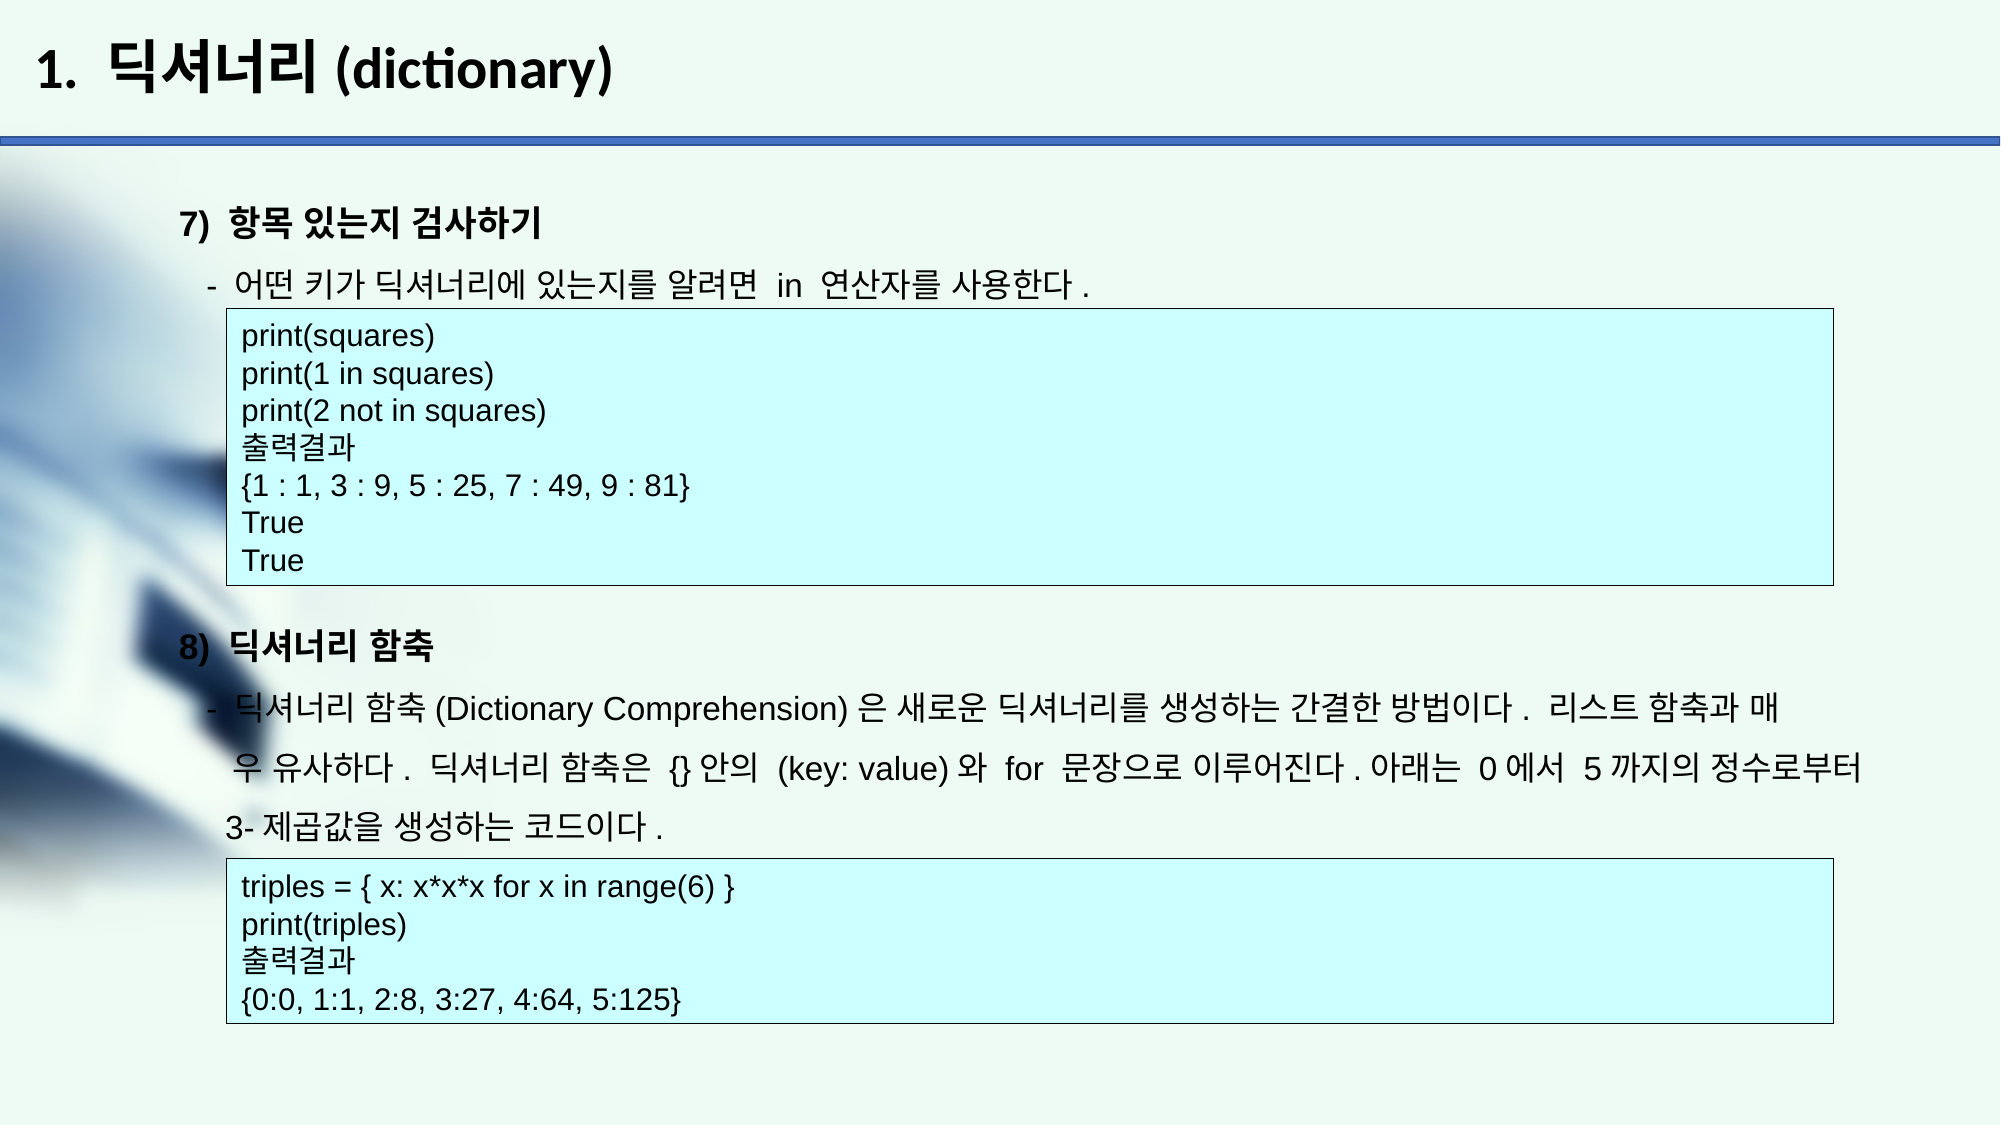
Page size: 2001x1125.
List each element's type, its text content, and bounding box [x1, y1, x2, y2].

text_box print(squares) print(1 in squares) print(2 not in squares) 출력결과 {1 : 1, 3 : 9, 5 : 25, 7 : 49, 9 : 81} True True [226, 308, 1834, 586]
title 1. 딕셔너리(dictionary) [19, 14, 1745, 126]
text_box triples = { x: x*x*x for x in range(6) } print(triples) 출력결과 {0:0, 1:1, 2:8, 3:27, 4:64, 5:125} [226, 858, 1834, 1024]
picture [0, 0, 2000, 136]
picture [0, 146, 2000, 1125]
text_box 7) 항목 있는지 검사하기 - 어떤 키가 딕셔너리에 있는지를 알려면 in 연산자를 사용한다. 8) 딕셔너리 함축 - 딕셔너리 함축(Dictionary Comprehension)은 새로운 딕셔너리를 생성하는 간결한 방법이다. 리스트 함축과 매 우 유사하다. 딕셔너리 함축은 {}안의 (key: value)와 for 문장으로 이루어진다.아래는 0에서 5까지의 정수로부터 3-제곱값을 생성하는 코드이다. [163, 172, 1922, 854]
